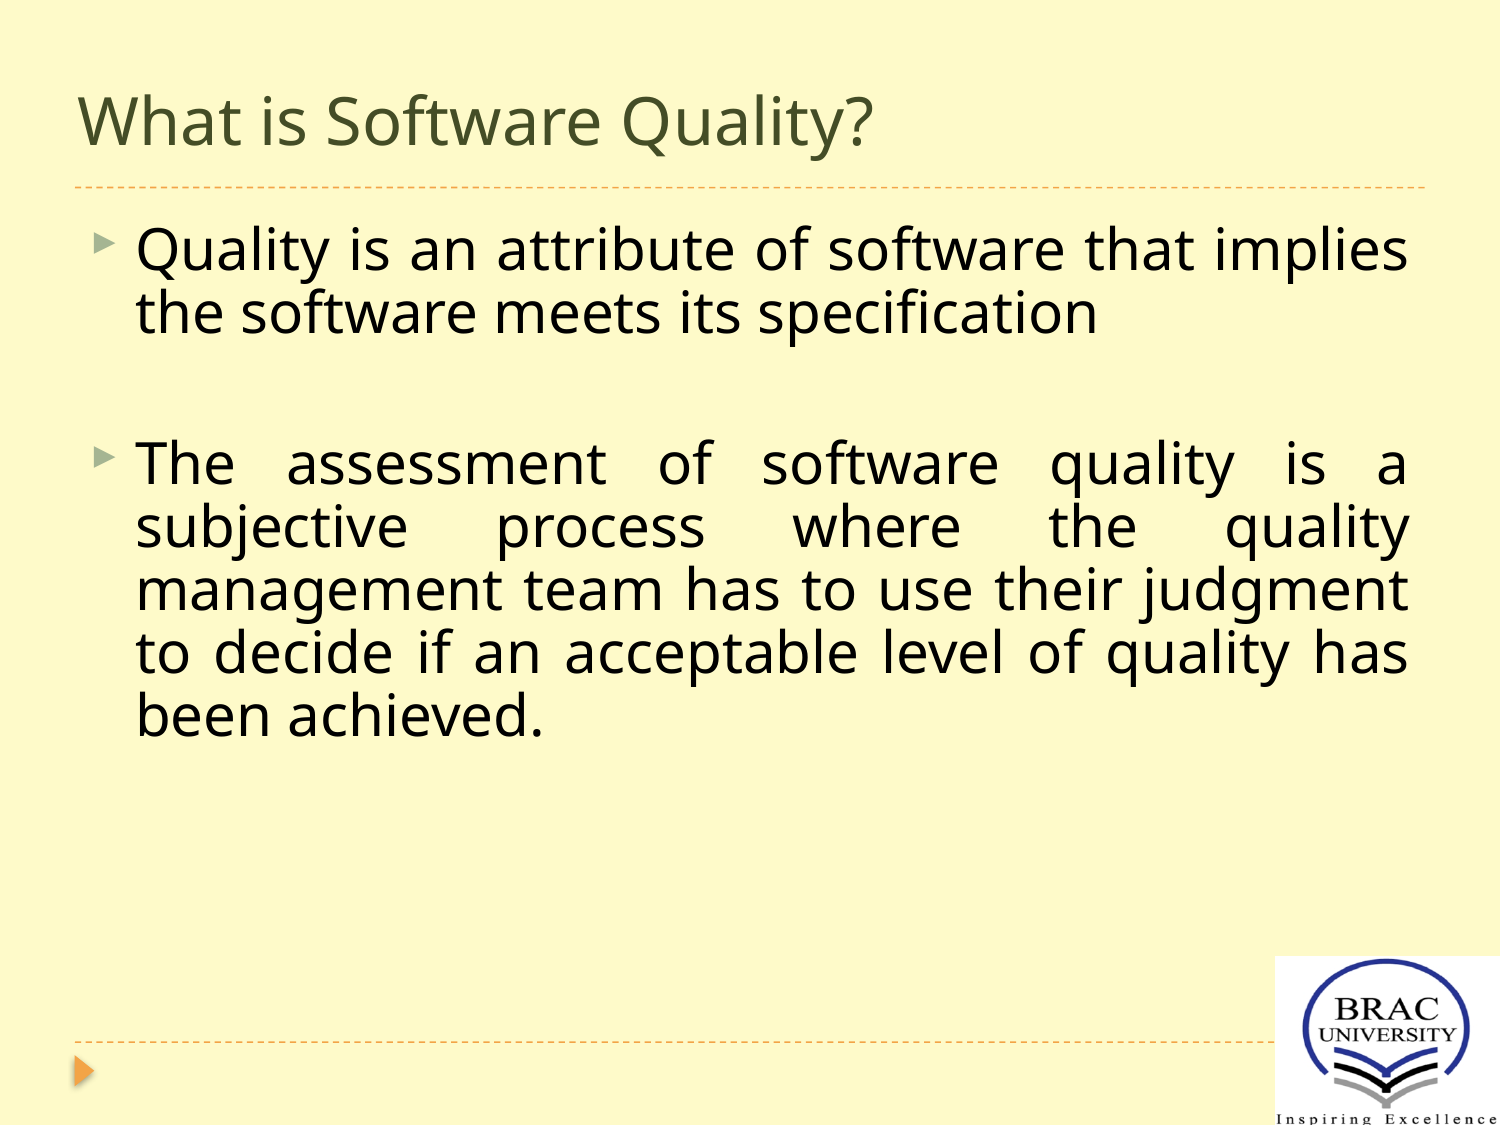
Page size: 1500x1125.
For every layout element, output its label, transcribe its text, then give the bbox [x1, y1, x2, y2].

title What is Software Quality? [62, 50, 1104, 167]
list Quality is an attribute of software that implies the software meets its specification The assessment of software quality is a subjective process where the quality management team has to use their judgment to decide if an acceptable level of quality has been achieved. [75, 212, 1425, 900]
picture [1274, 956, 1500, 1125]
